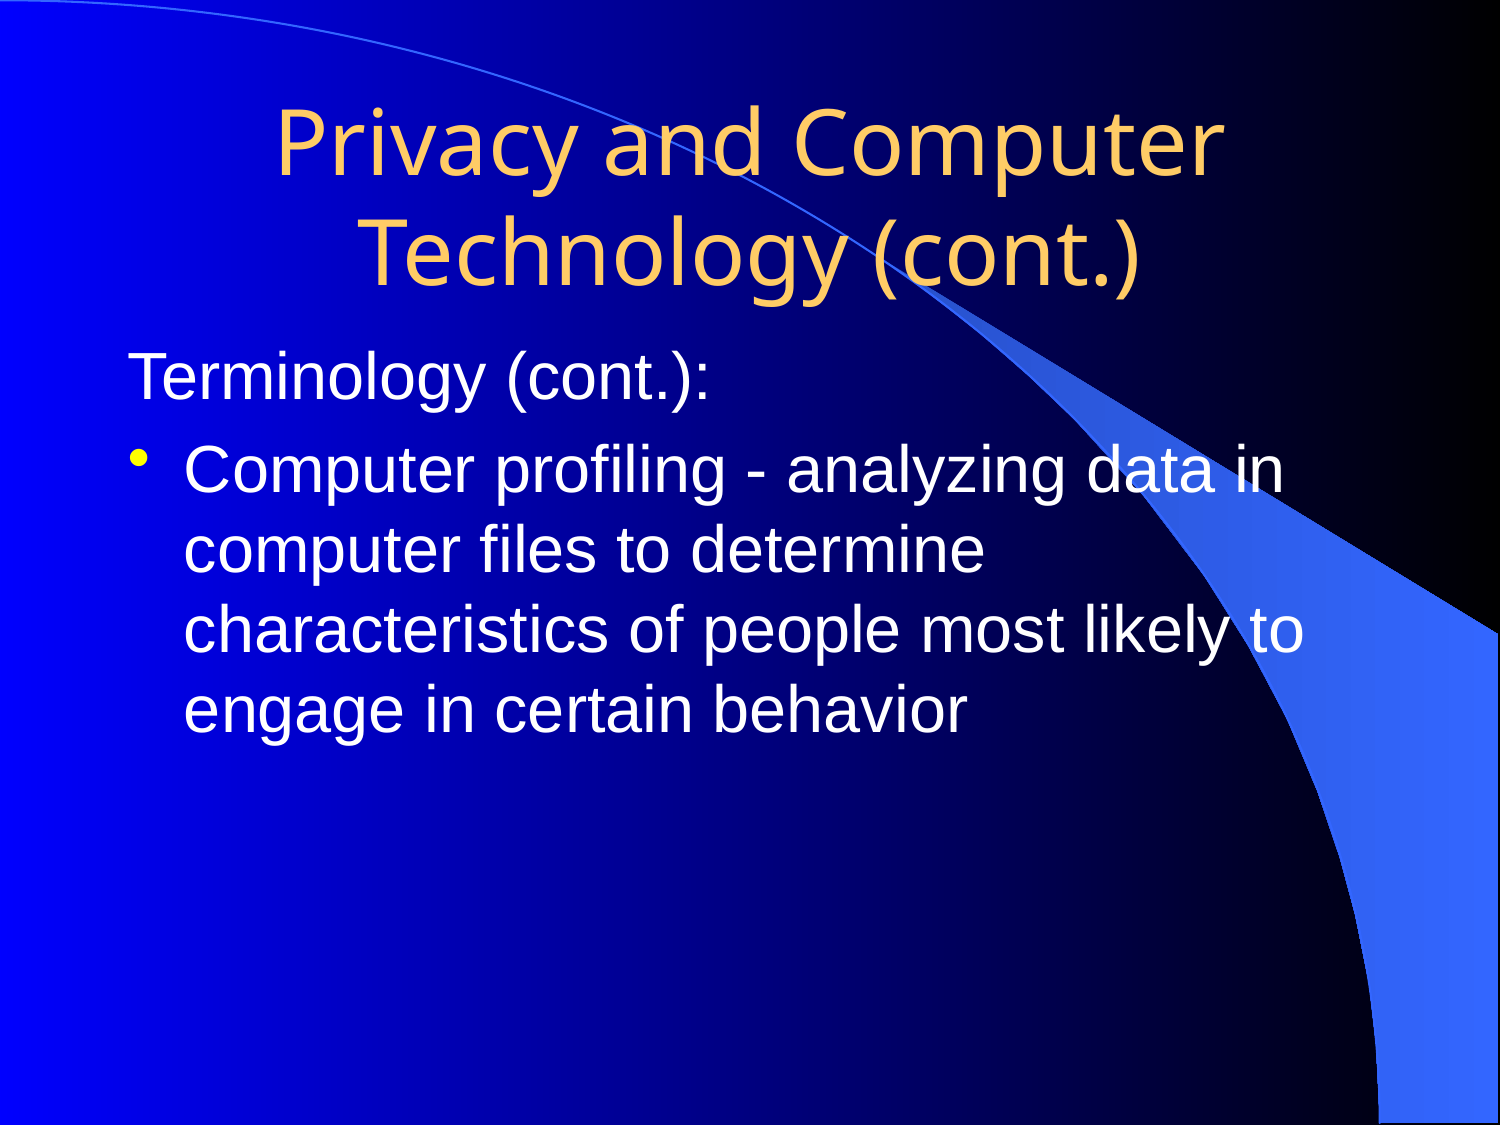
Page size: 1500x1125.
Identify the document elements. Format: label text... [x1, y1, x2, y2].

title Privacy and Computer Technology (cont.) [112, 99, 1388, 288]
list Terminology (cont.): Computer profiling - analyzing data in computer files to determine characteristics of people most likely to engage in certain behavior [112, 324, 1388, 1001]
